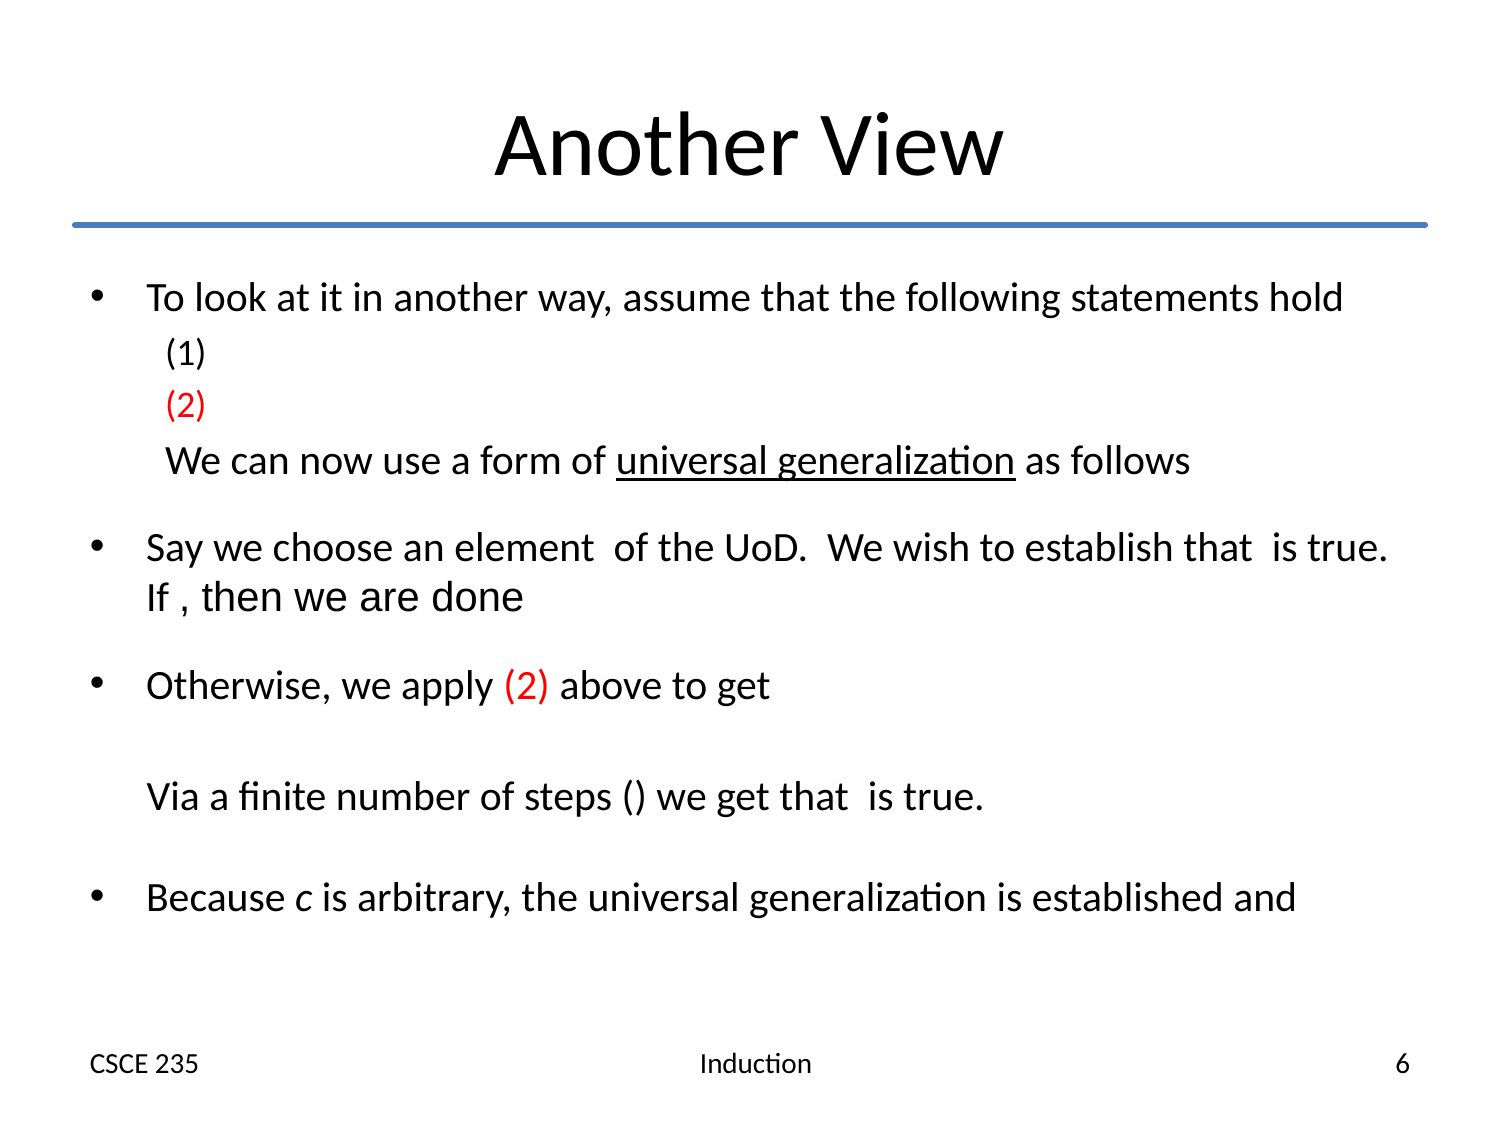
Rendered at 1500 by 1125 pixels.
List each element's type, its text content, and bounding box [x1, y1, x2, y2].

title Another View [75, 45, 1425, 233]
